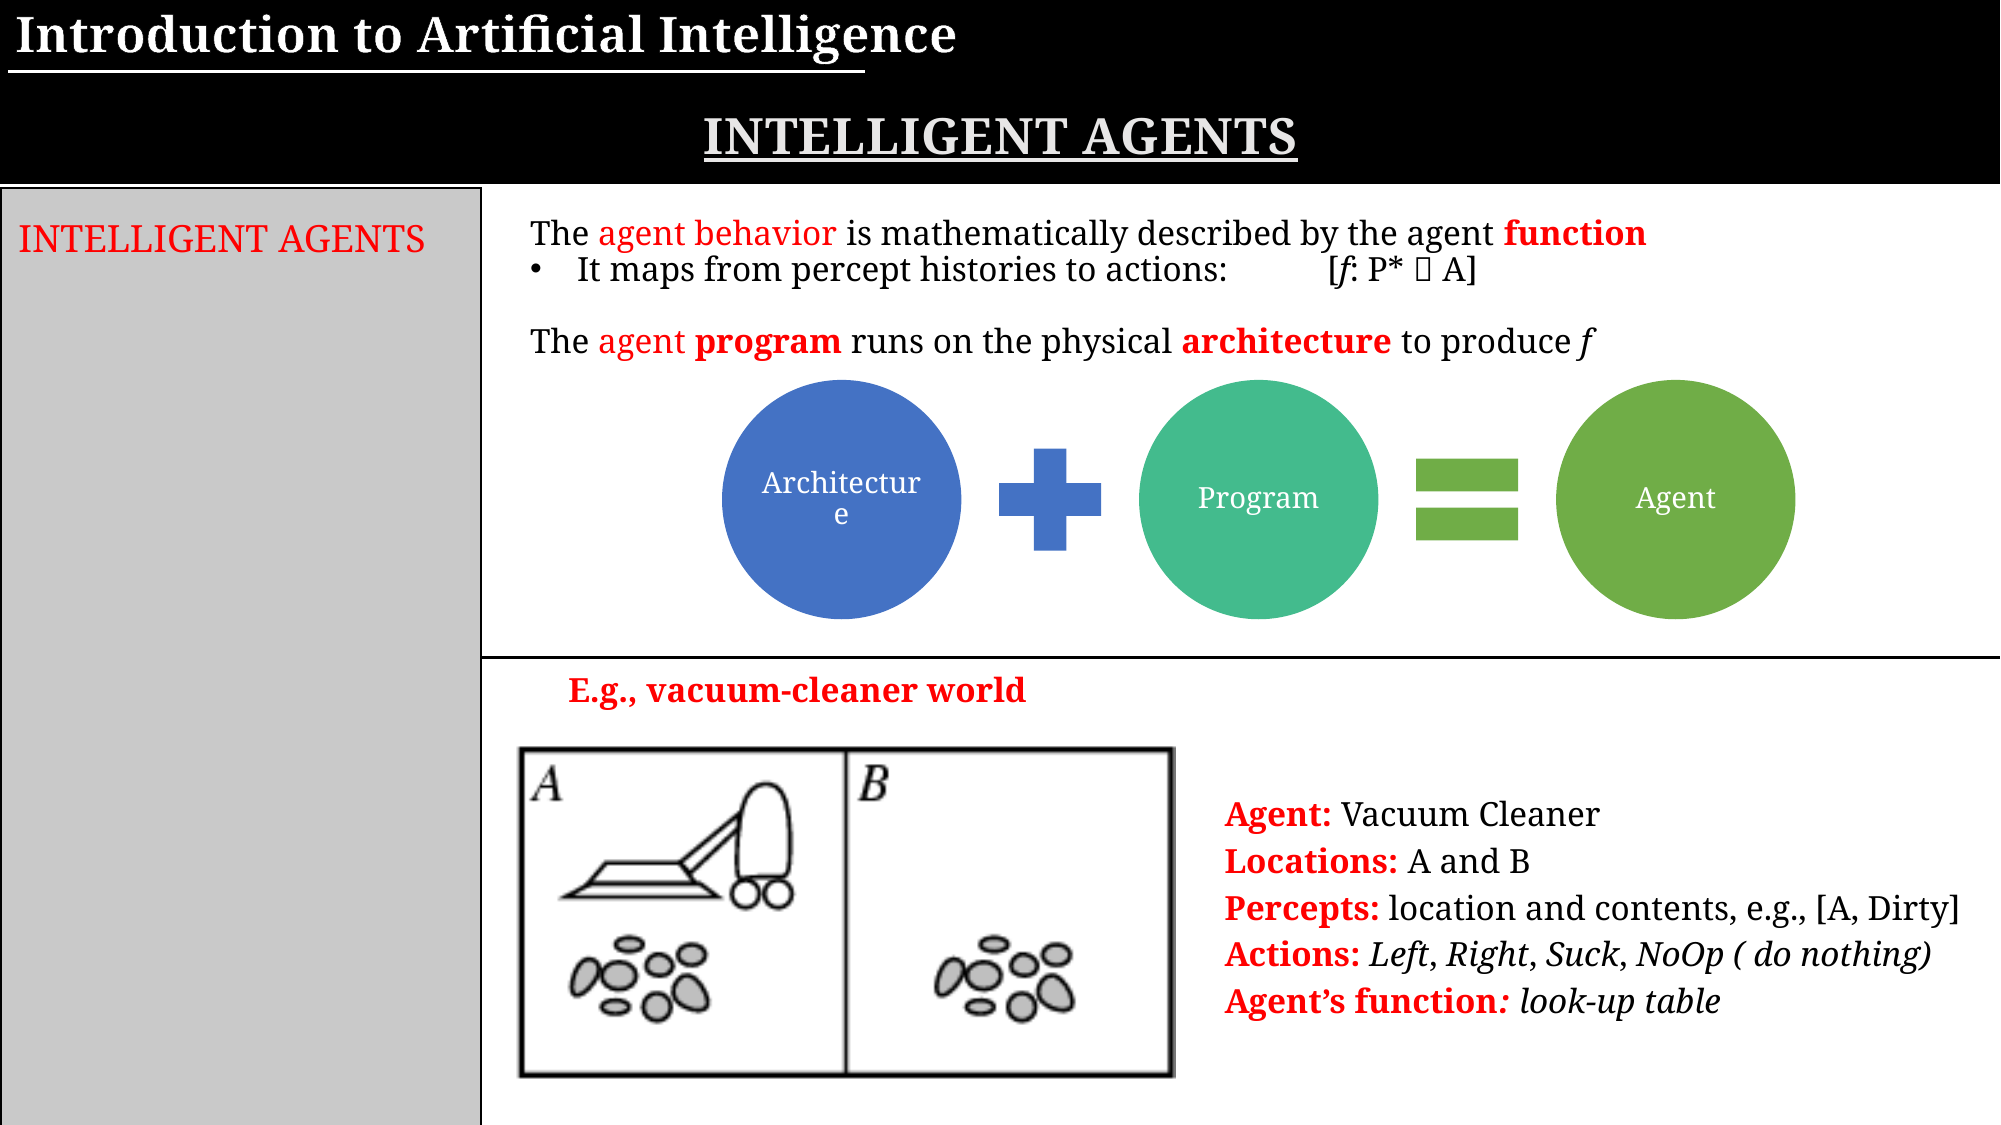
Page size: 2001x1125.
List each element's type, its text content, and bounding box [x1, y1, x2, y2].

text_box Intelligent Agents [3, 207, 441, 268]
text_box Agent: Vacuum Cleaner Locations: A and B Percepts: location and contents, e.g., [A, Dirty] Actions: Left, Right, Suck, NoOp ( do nothing) Agent’s function: look-up table [1209, 786, 1985, 1043]
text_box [703, 379, 1814, 620]
text_box [0, 187, 482, 1125]
text_box [0, 0, 2000, 184]
picture [515, 745, 1176, 1084]
text_box Introduction to Artificial Intelligence [0, 0, 973, 70]
text_box The agent behavior is mathematically described by the agent function It maps from percept histories to actions: [f: P*  A] The agent program runs on the physical architecture to produce f [515, 209, 2000, 368]
text_box Intelligent Agents [1, 97, 2000, 172]
text_box E.g., vacuum-cleaner world [553, 662, 1562, 717]
